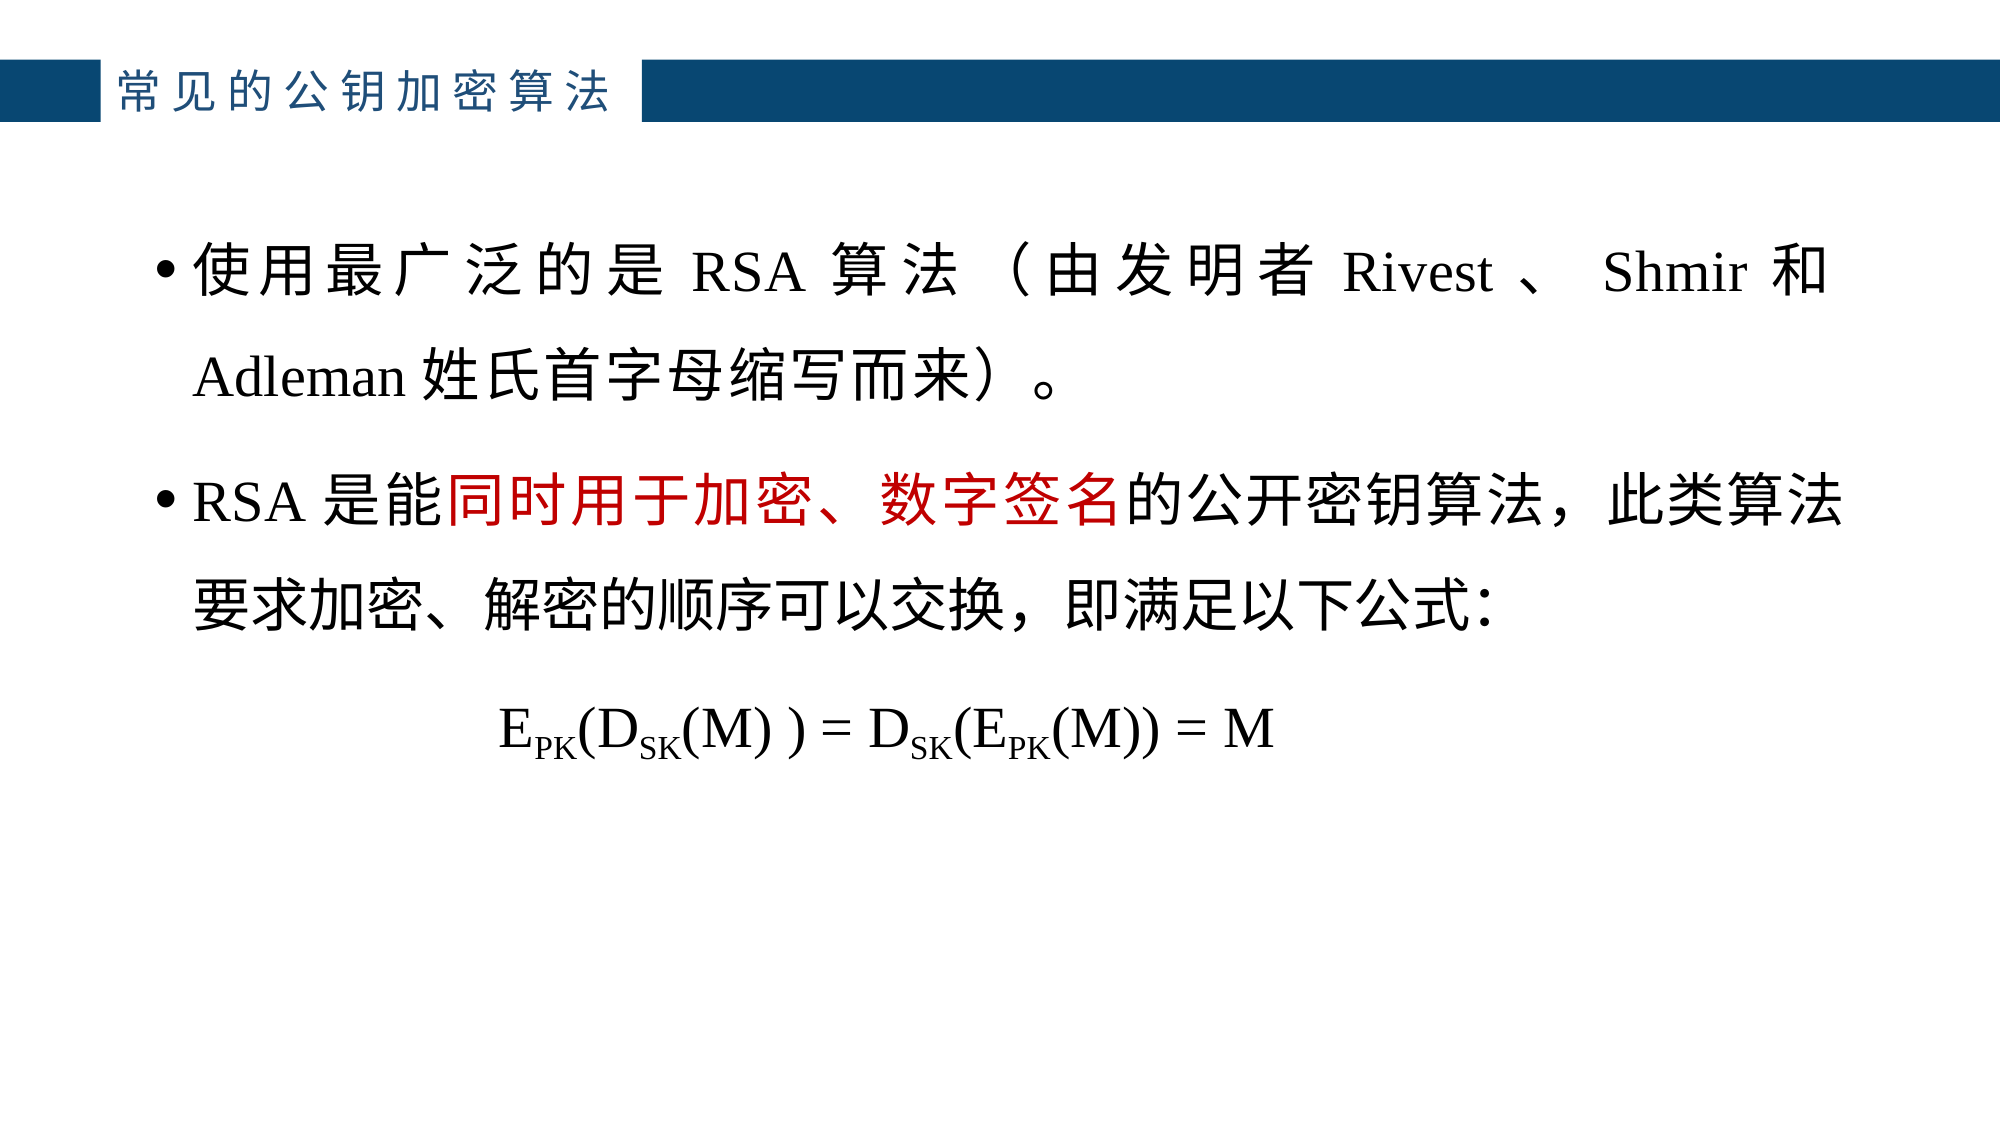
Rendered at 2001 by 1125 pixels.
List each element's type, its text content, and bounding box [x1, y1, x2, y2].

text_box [0, 59, 2000, 122]
list 使用最广泛的是RSA算法（由发明者Rivest、Shmir和Adleman姓氏首字母缩写而来）。 RSA是能同时用于加密、数字签名的公开密钥算法，此类算法要求加密、解密的顺序可以交换，即满足以下公式： EPK(DSK(M) ) = DSK(EPK(M)) = M [137, 190, 1863, 1015]
title 常见的公钥加密算法 [100, 122, 642, 126]
